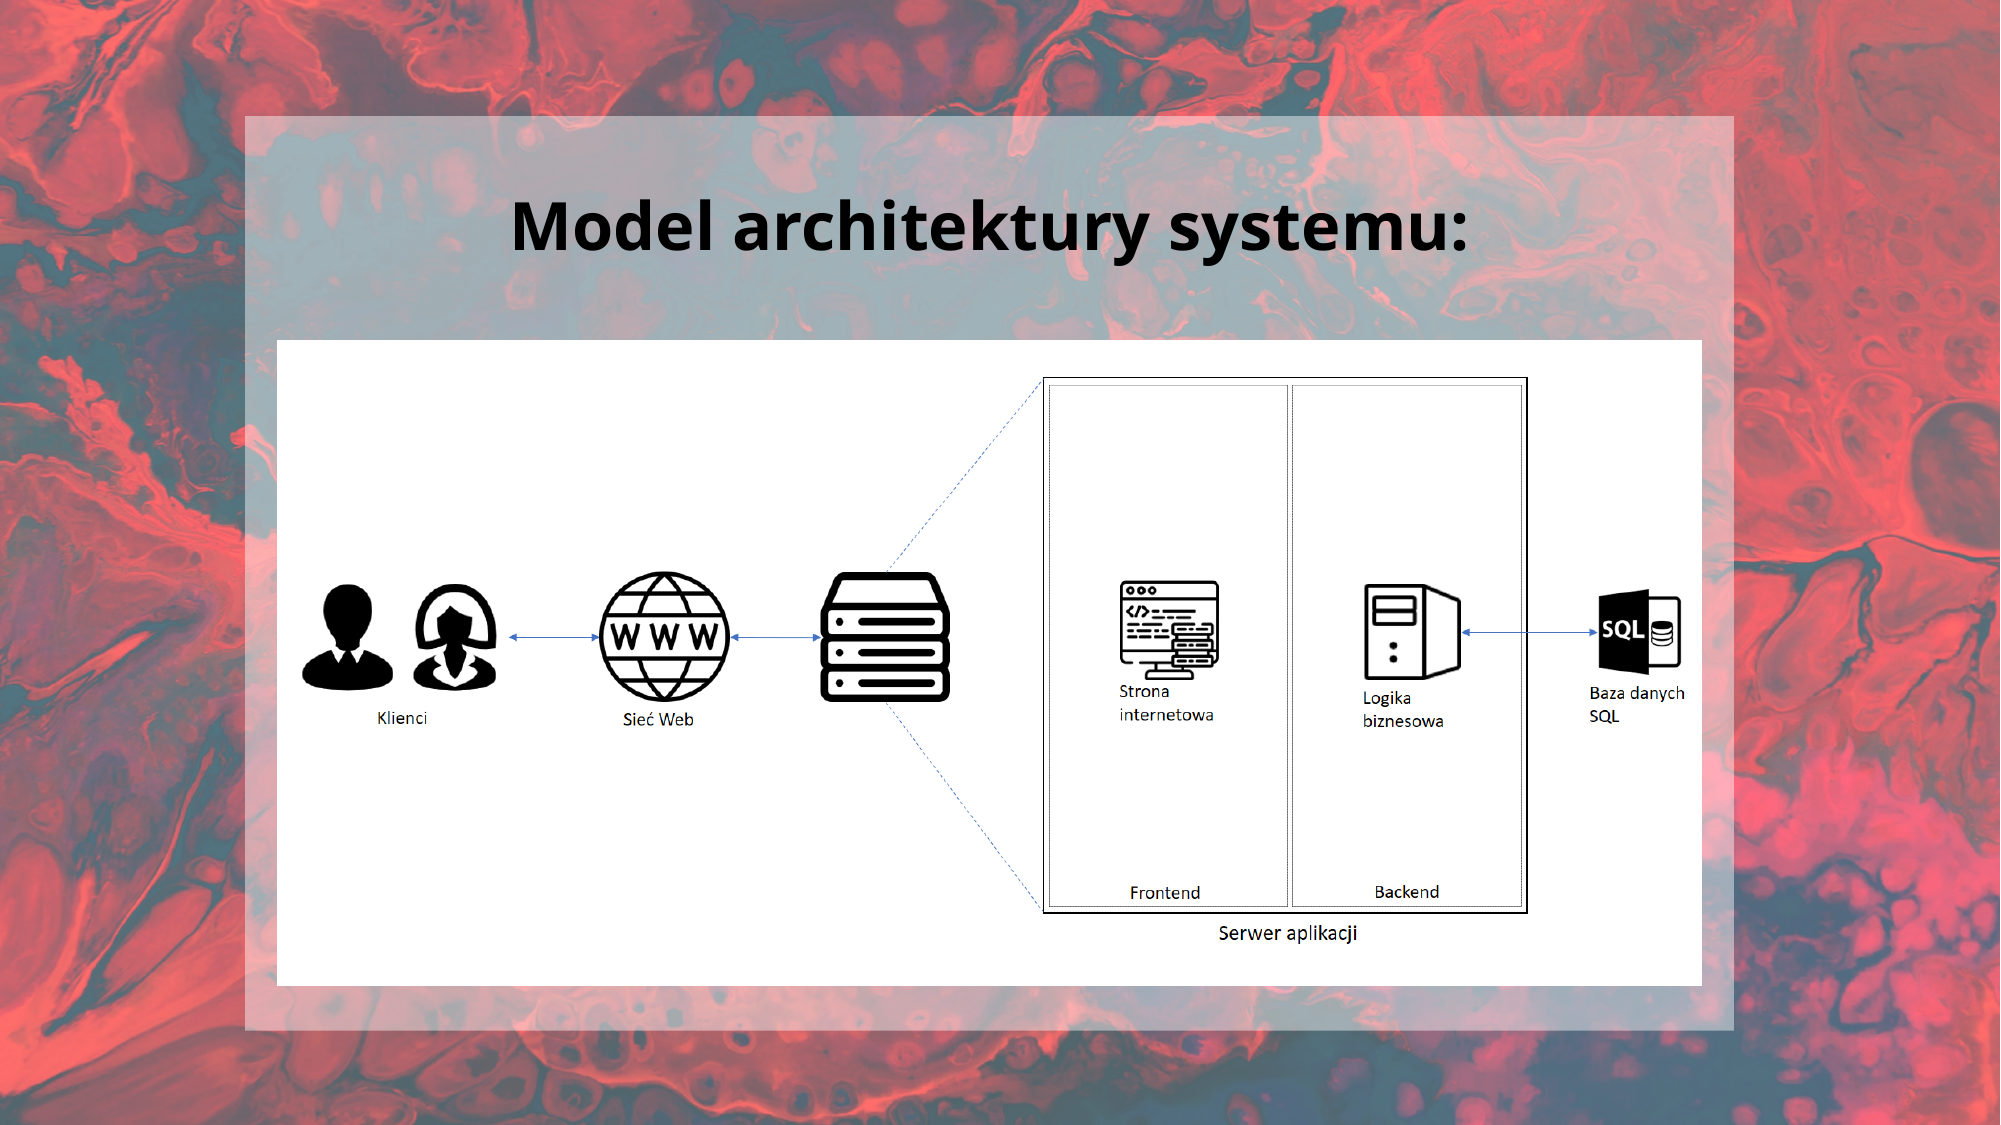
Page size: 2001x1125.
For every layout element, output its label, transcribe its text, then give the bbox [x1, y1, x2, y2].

text_box [244, 115, 1735, 1032]
list Model architektury systemu: [258, 185, 1721, 366]
picture [277, 340, 1702, 986]
